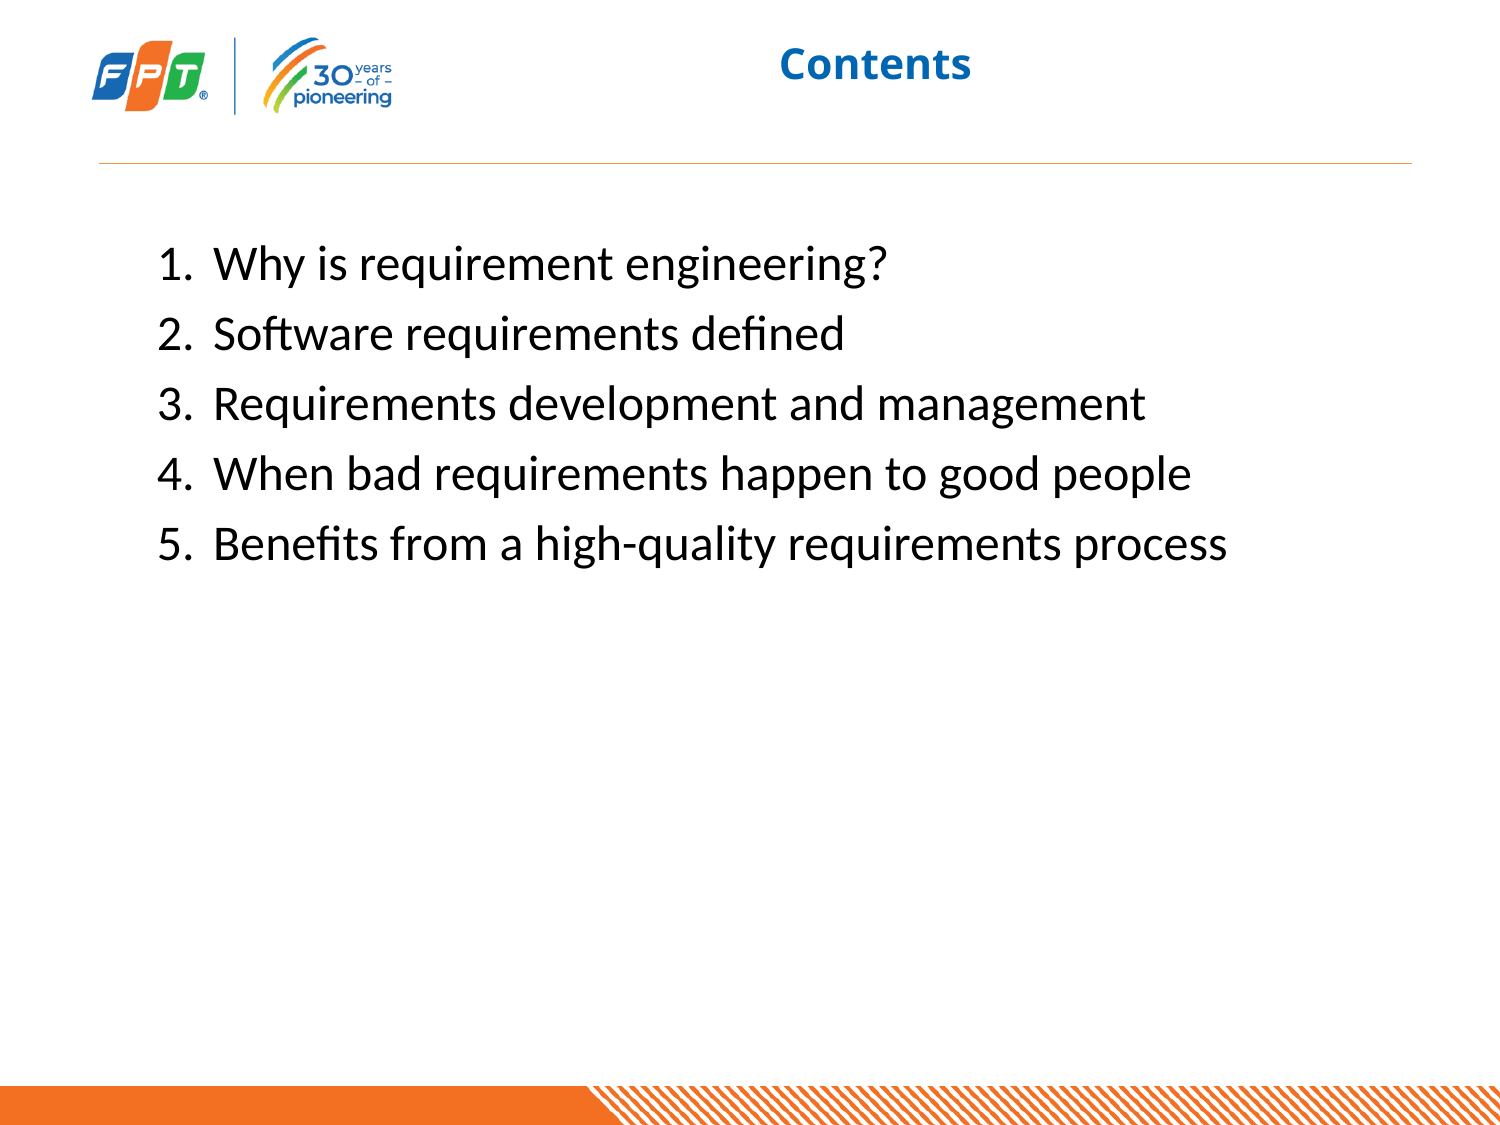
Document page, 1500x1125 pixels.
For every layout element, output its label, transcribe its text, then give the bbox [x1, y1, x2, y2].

picture [0, 1086, 1500, 1125]
title Contents [359, 0, 1392, 148]
list Why is requirement engineering? Software requirements defined Requirements development and management When bad requirements happen to good people Benefits from a high-quality requirements process [142, 223, 1392, 1011]
picture [56, 6, 359, 146]
